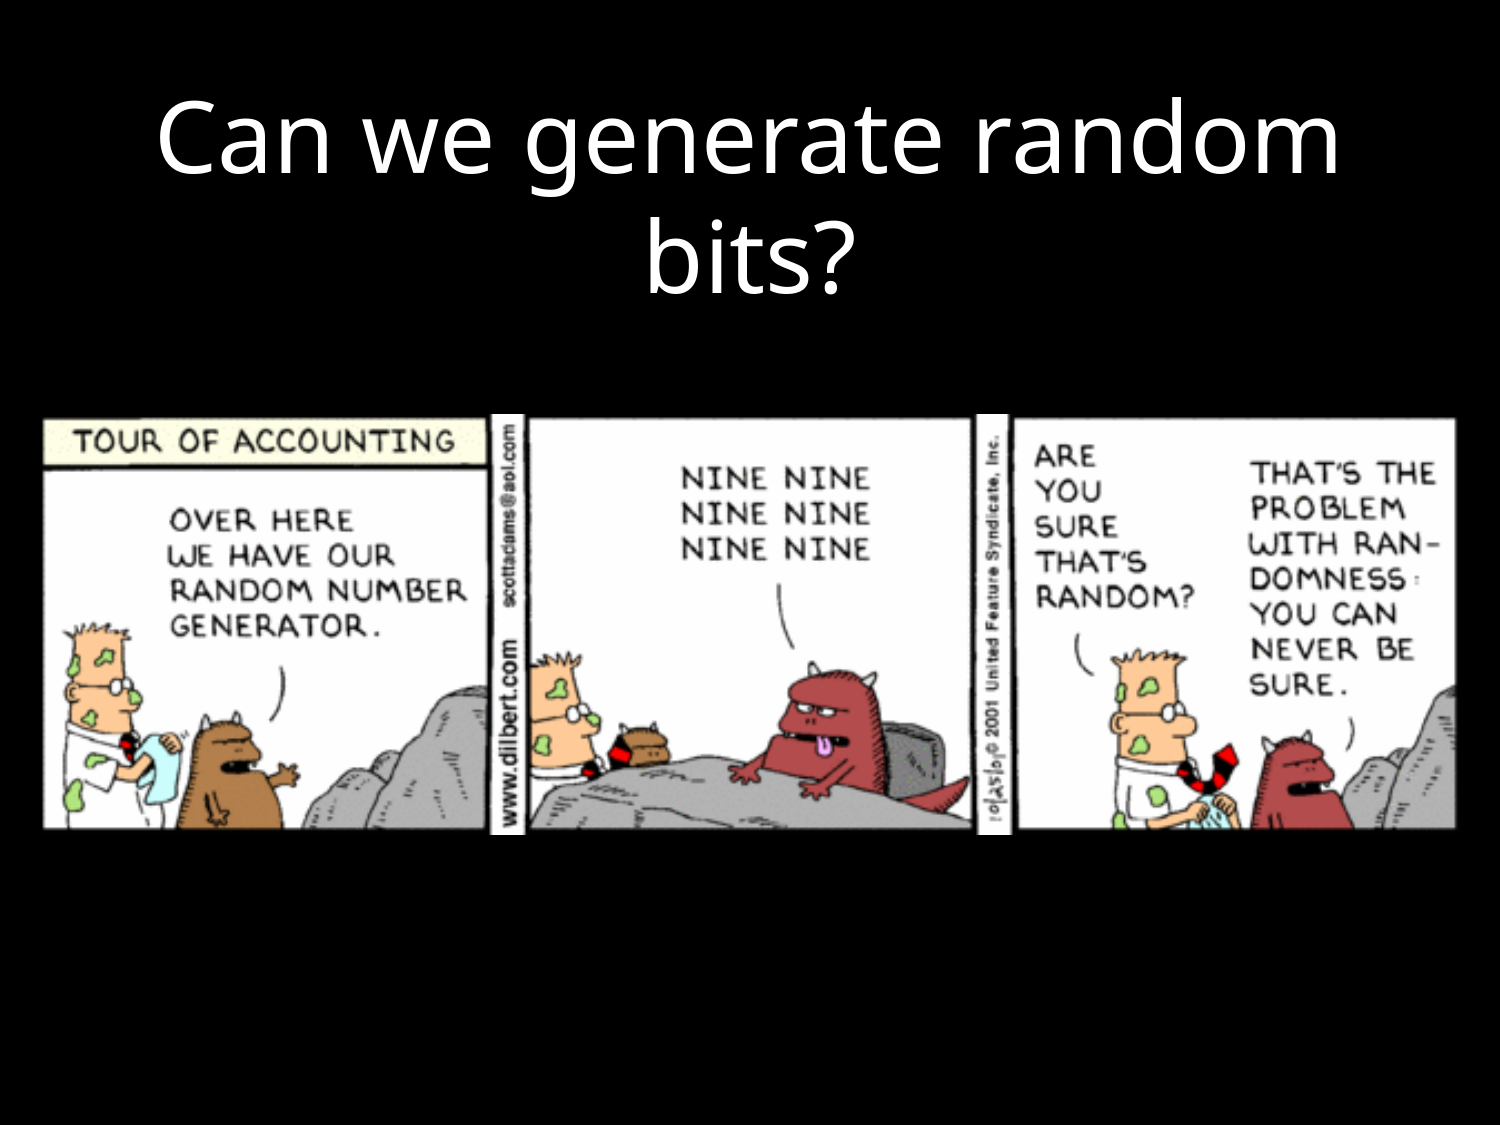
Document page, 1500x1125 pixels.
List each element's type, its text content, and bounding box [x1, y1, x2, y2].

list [39, 414, 1463, 836]
title Can we generate random bits? [112, 99, 1388, 288]
